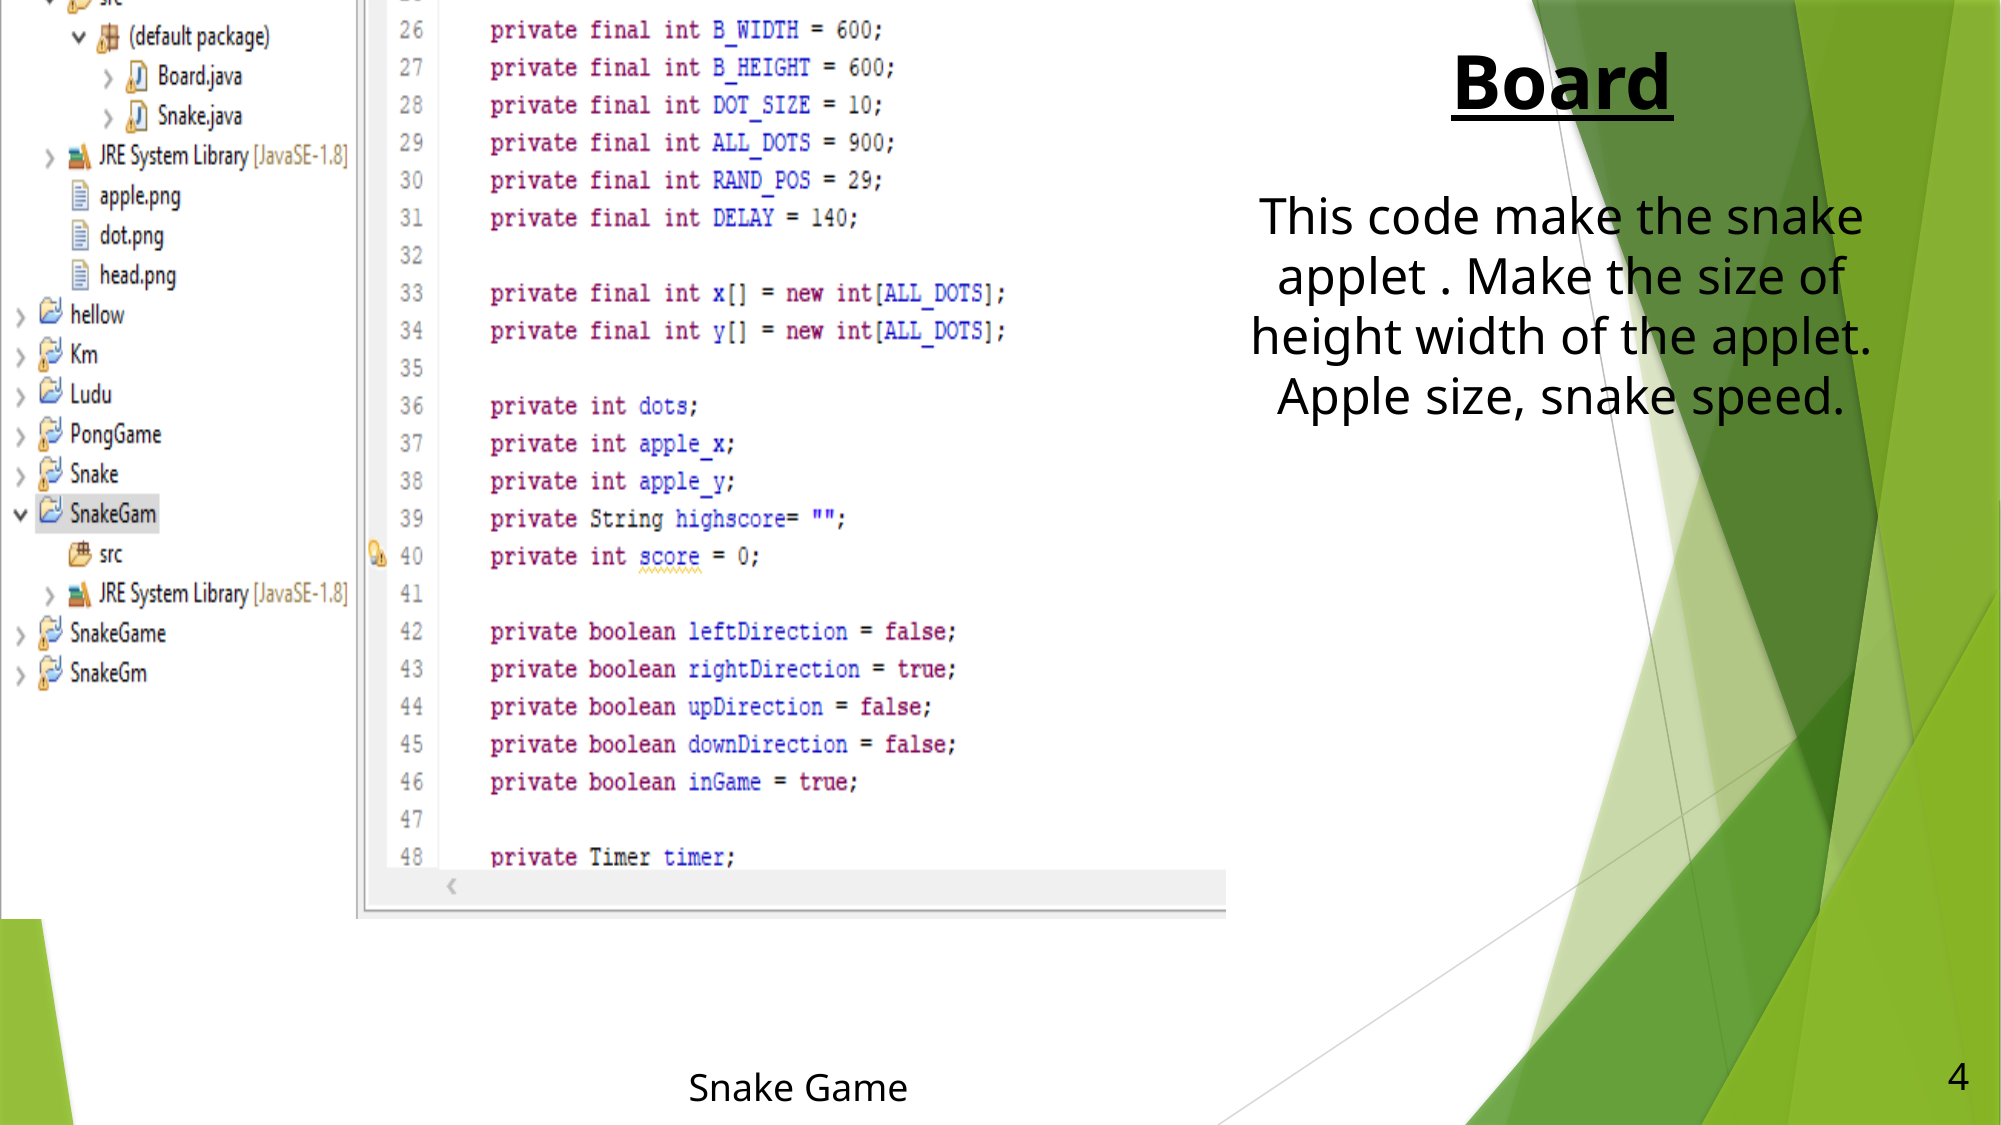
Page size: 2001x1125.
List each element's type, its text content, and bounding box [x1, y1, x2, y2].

text_box Board This code make the snake applet . Make the size of height width of the applet. Apple size, snake speed. [1230, 27, 1900, 433]
text_box Snake Game [673, 1056, 955, 1116]
text_box 4 [1933, 1045, 2000, 1106]
picture [0, 0, 1226, 920]
